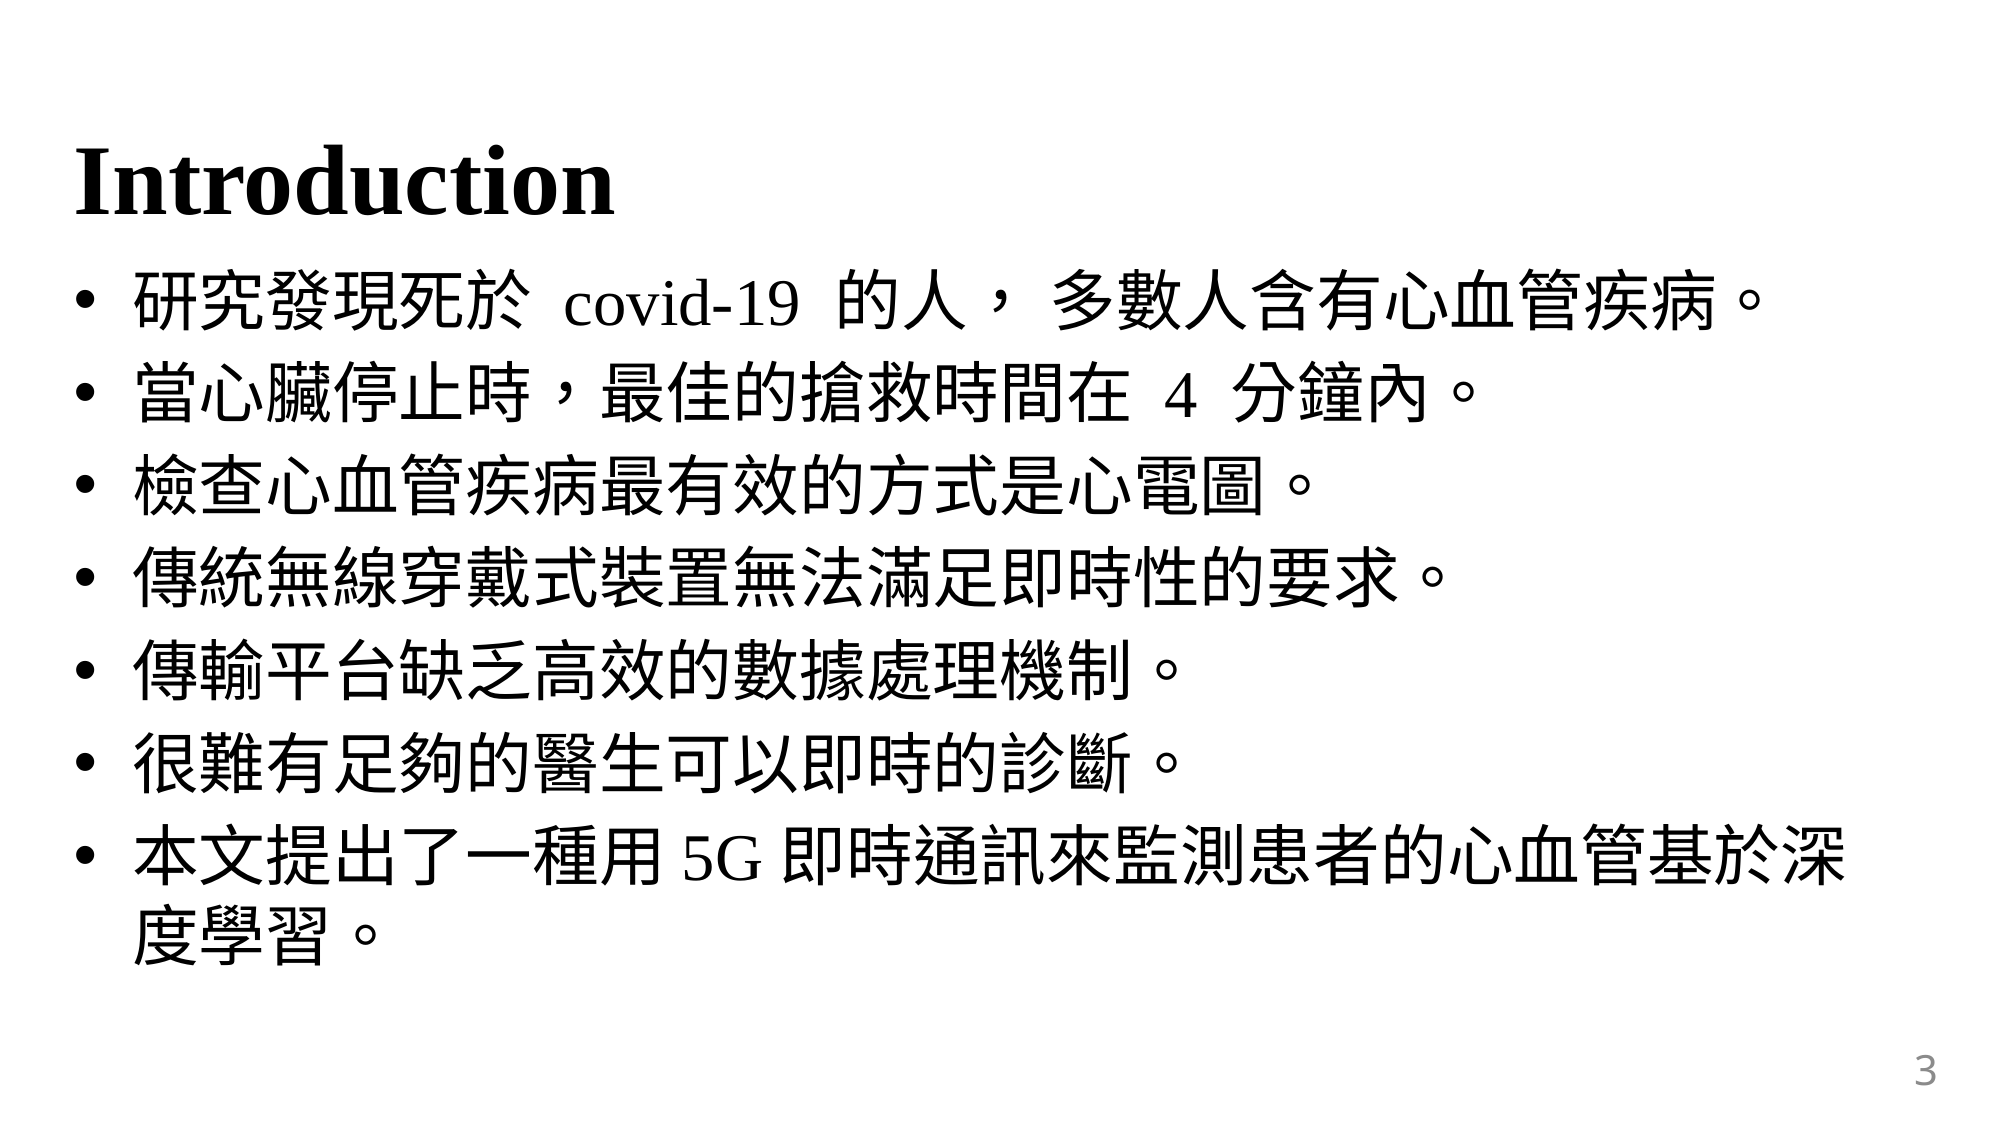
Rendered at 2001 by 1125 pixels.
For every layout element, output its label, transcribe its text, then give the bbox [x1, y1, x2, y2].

text_box 研究發現死於 covid-19 的人， 多數人含有心血管疾病。 當心臟停止時，最佳的搶救時間在 4 分鐘內。 檢查心血管疾病最有效的方式是心電圖。 傳統無線穿戴式裝置無法滿足即時性的要求。 傳輸平台缺乏高效的數據處理機制。 很難有足夠的醫生可以即時的診斷。 本文提出了一種用5G即時通訊來監測患者的心血管基於深度學習。 [58, 278, 1896, 1072]
title Introduction [58, 59, 1942, 278]
slide_number 3 [1820, 1042, 1954, 1103]
